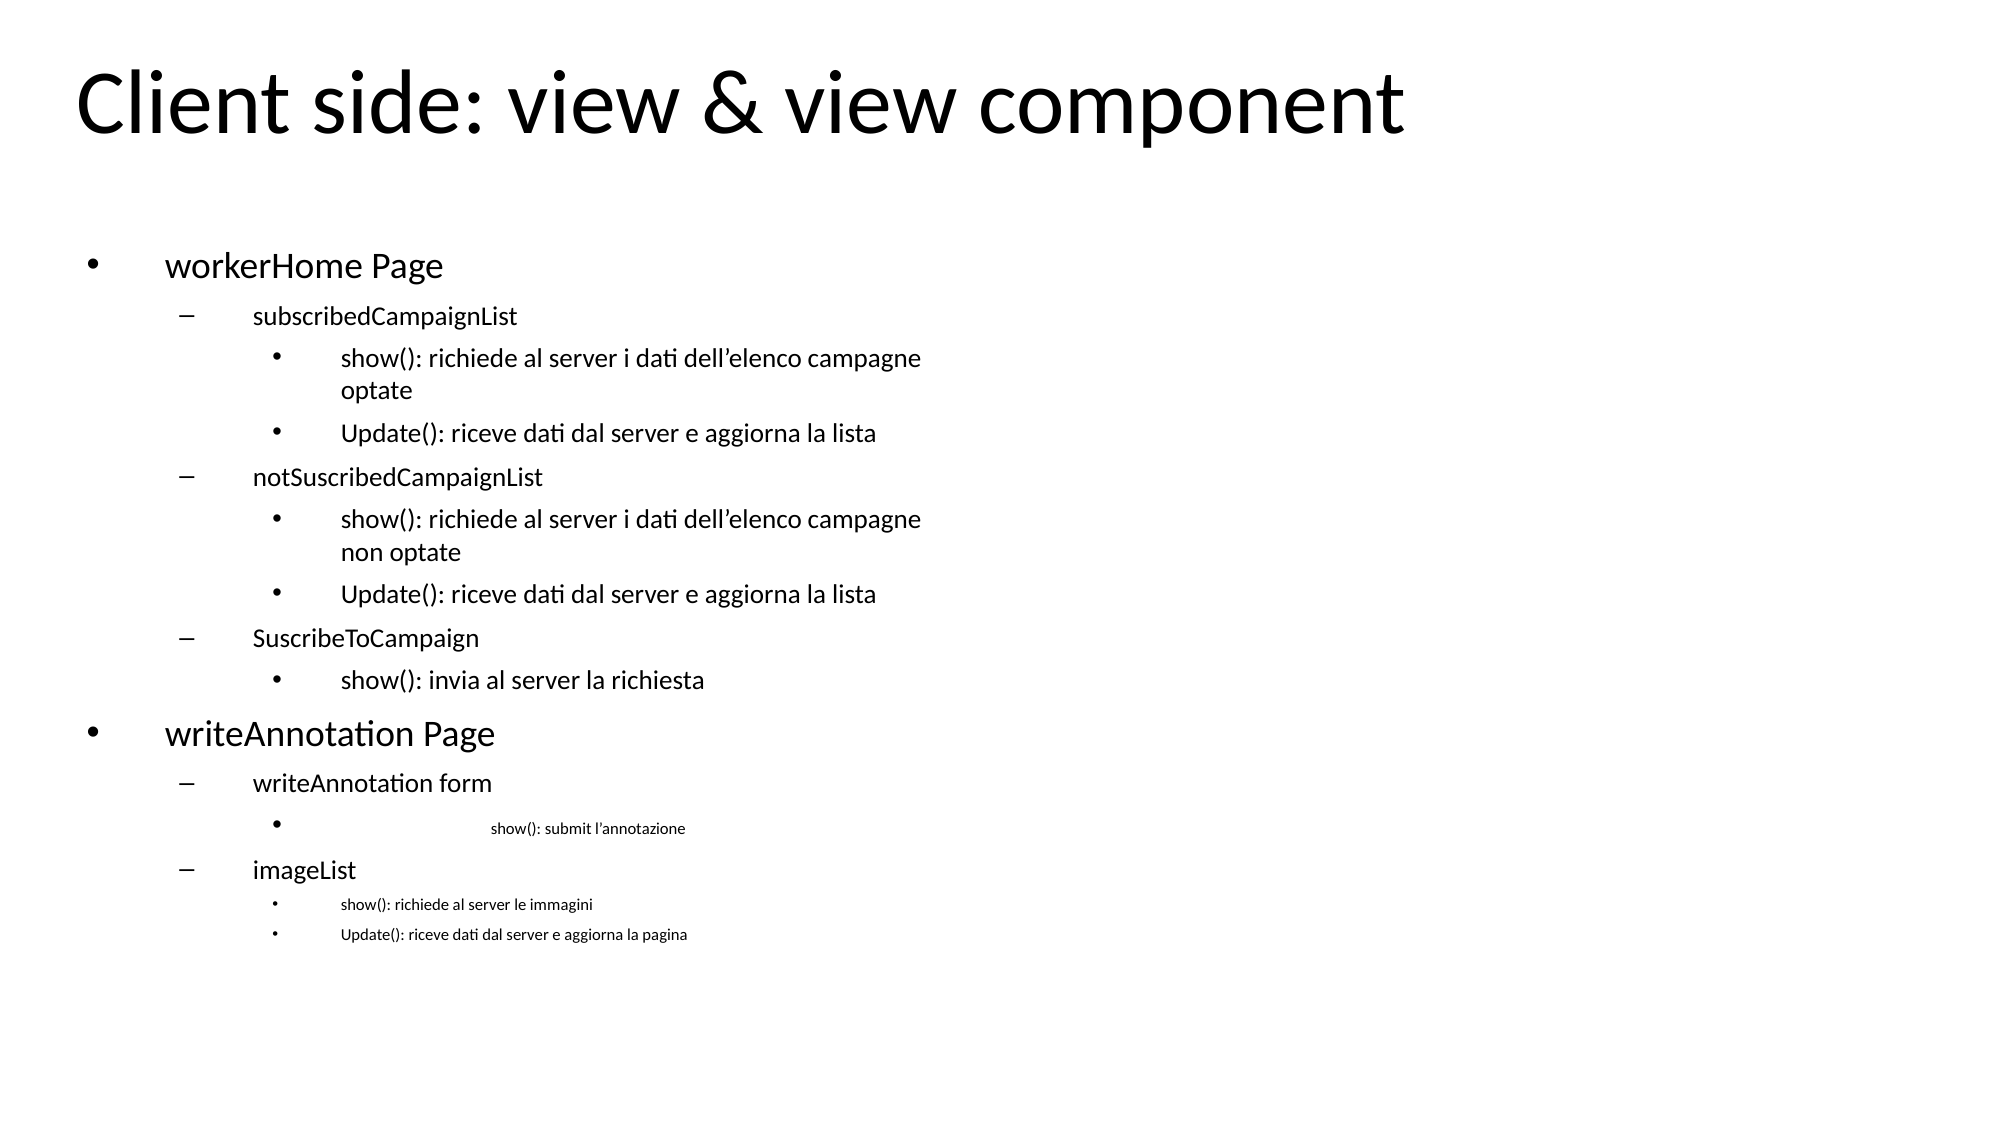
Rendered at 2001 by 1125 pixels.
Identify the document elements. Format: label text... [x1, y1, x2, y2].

title Client side: view & view component [59, 2, 1860, 191]
list workerHome Page subscribedCampaignList show(): richiede al server i dati dell’elenco campagne optate Update(): riceve dati dal server e aggiorna la lista notSuscribedCampaignList show(): richiede al server i dati dell’elenco campagne non optate Update(): riceve dati dal server e aggiorna la lista SuscribeToCampaign show(): invia al server la richiesta writeAnnotation Page writeAnnotation form show(): submit l’annotazione imageList show(): richiede al server le immagini Update(): riceve dati dal server e aggiorna la pagina [59, 232, 953, 1080]
